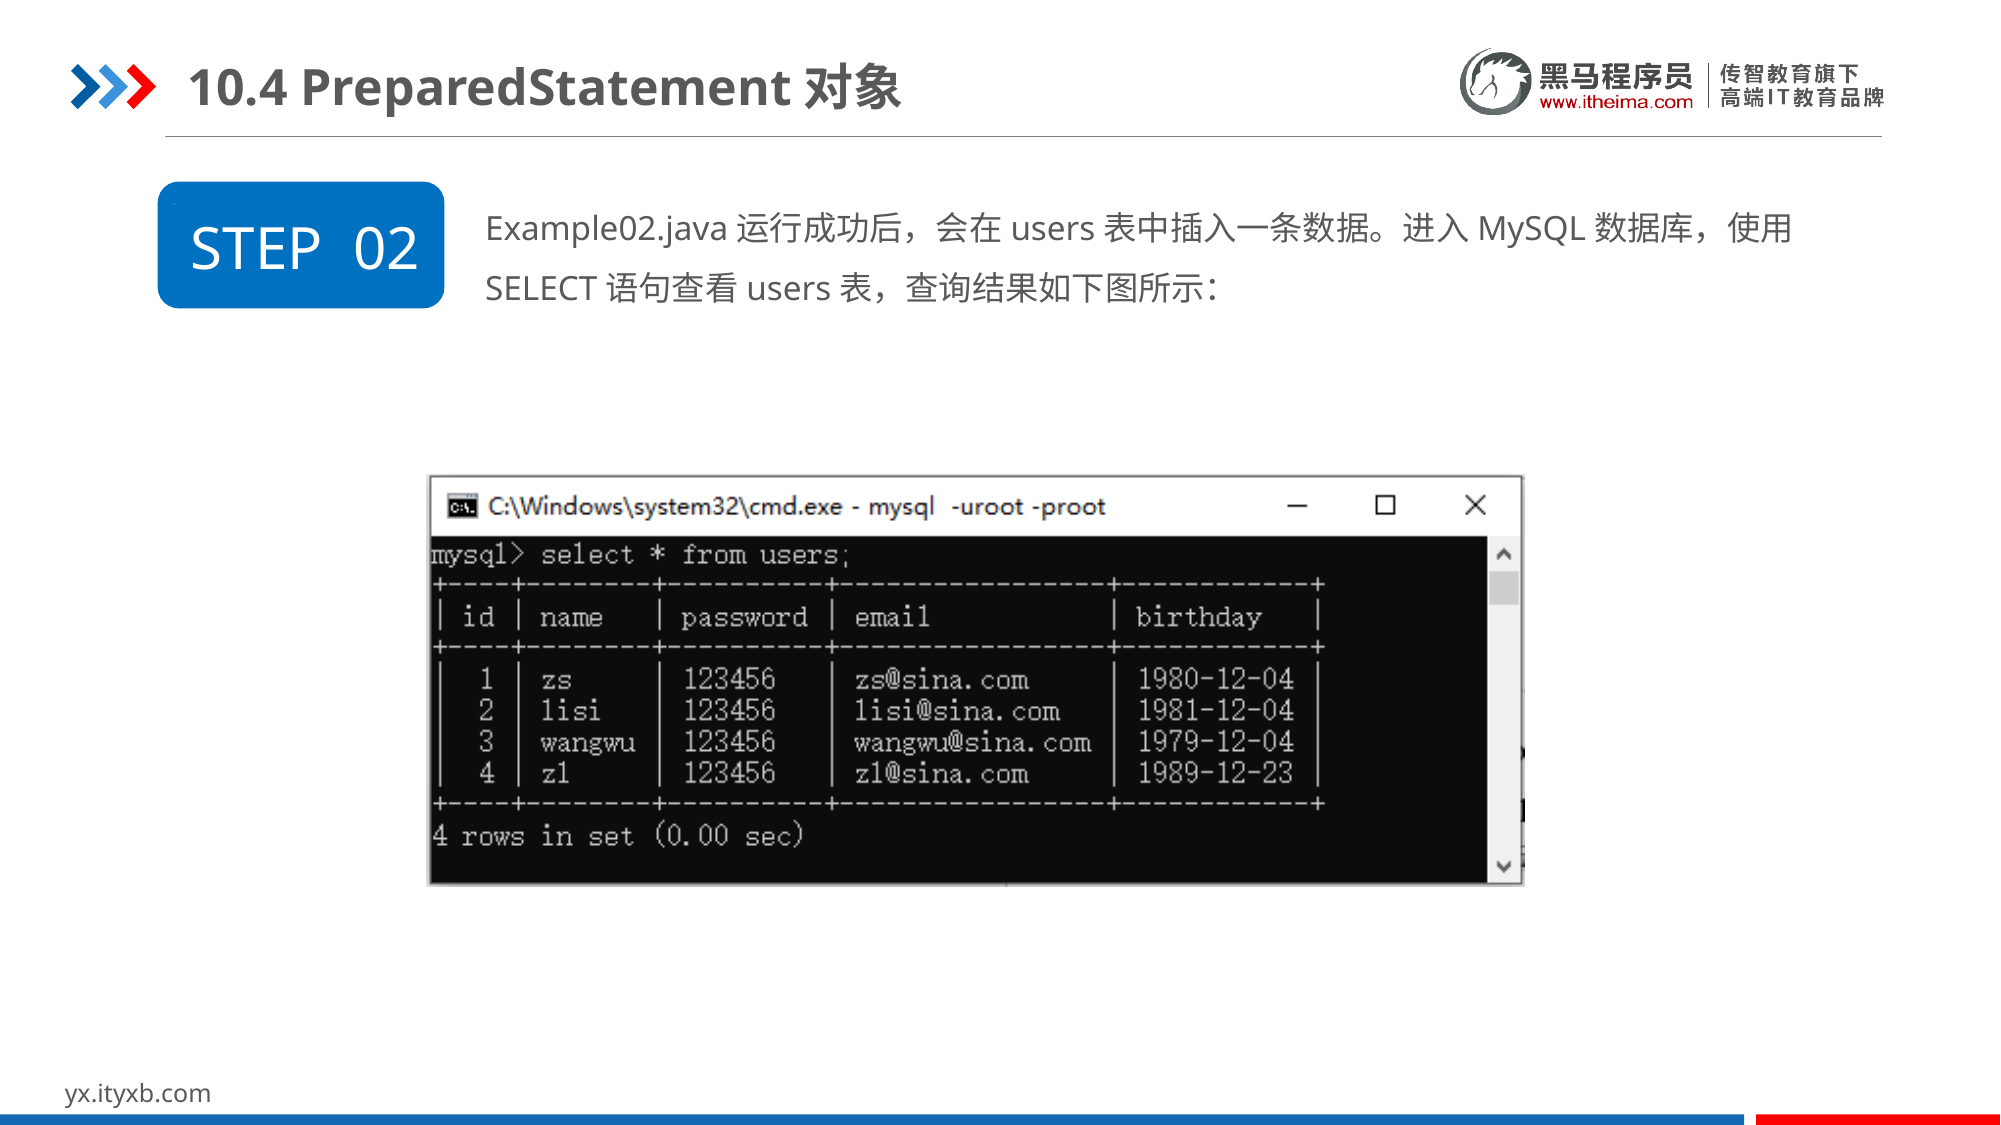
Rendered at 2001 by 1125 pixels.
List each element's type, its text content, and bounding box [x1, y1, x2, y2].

picture [1460, 48, 1887, 115]
picture [426, 474, 1525, 887]
text_box STEP 02 [172, 203, 439, 289]
text_box Example02.java运行成功后，会在users表中插入一条数据。进入MySQL数据库，使用SELECT语句查看users表，查询结果如下图所示： [470, 179, 1863, 315]
text_box [156, 180, 446, 310]
text_box 10.4 PreparedStatement对象 [187, 43, 953, 127]
